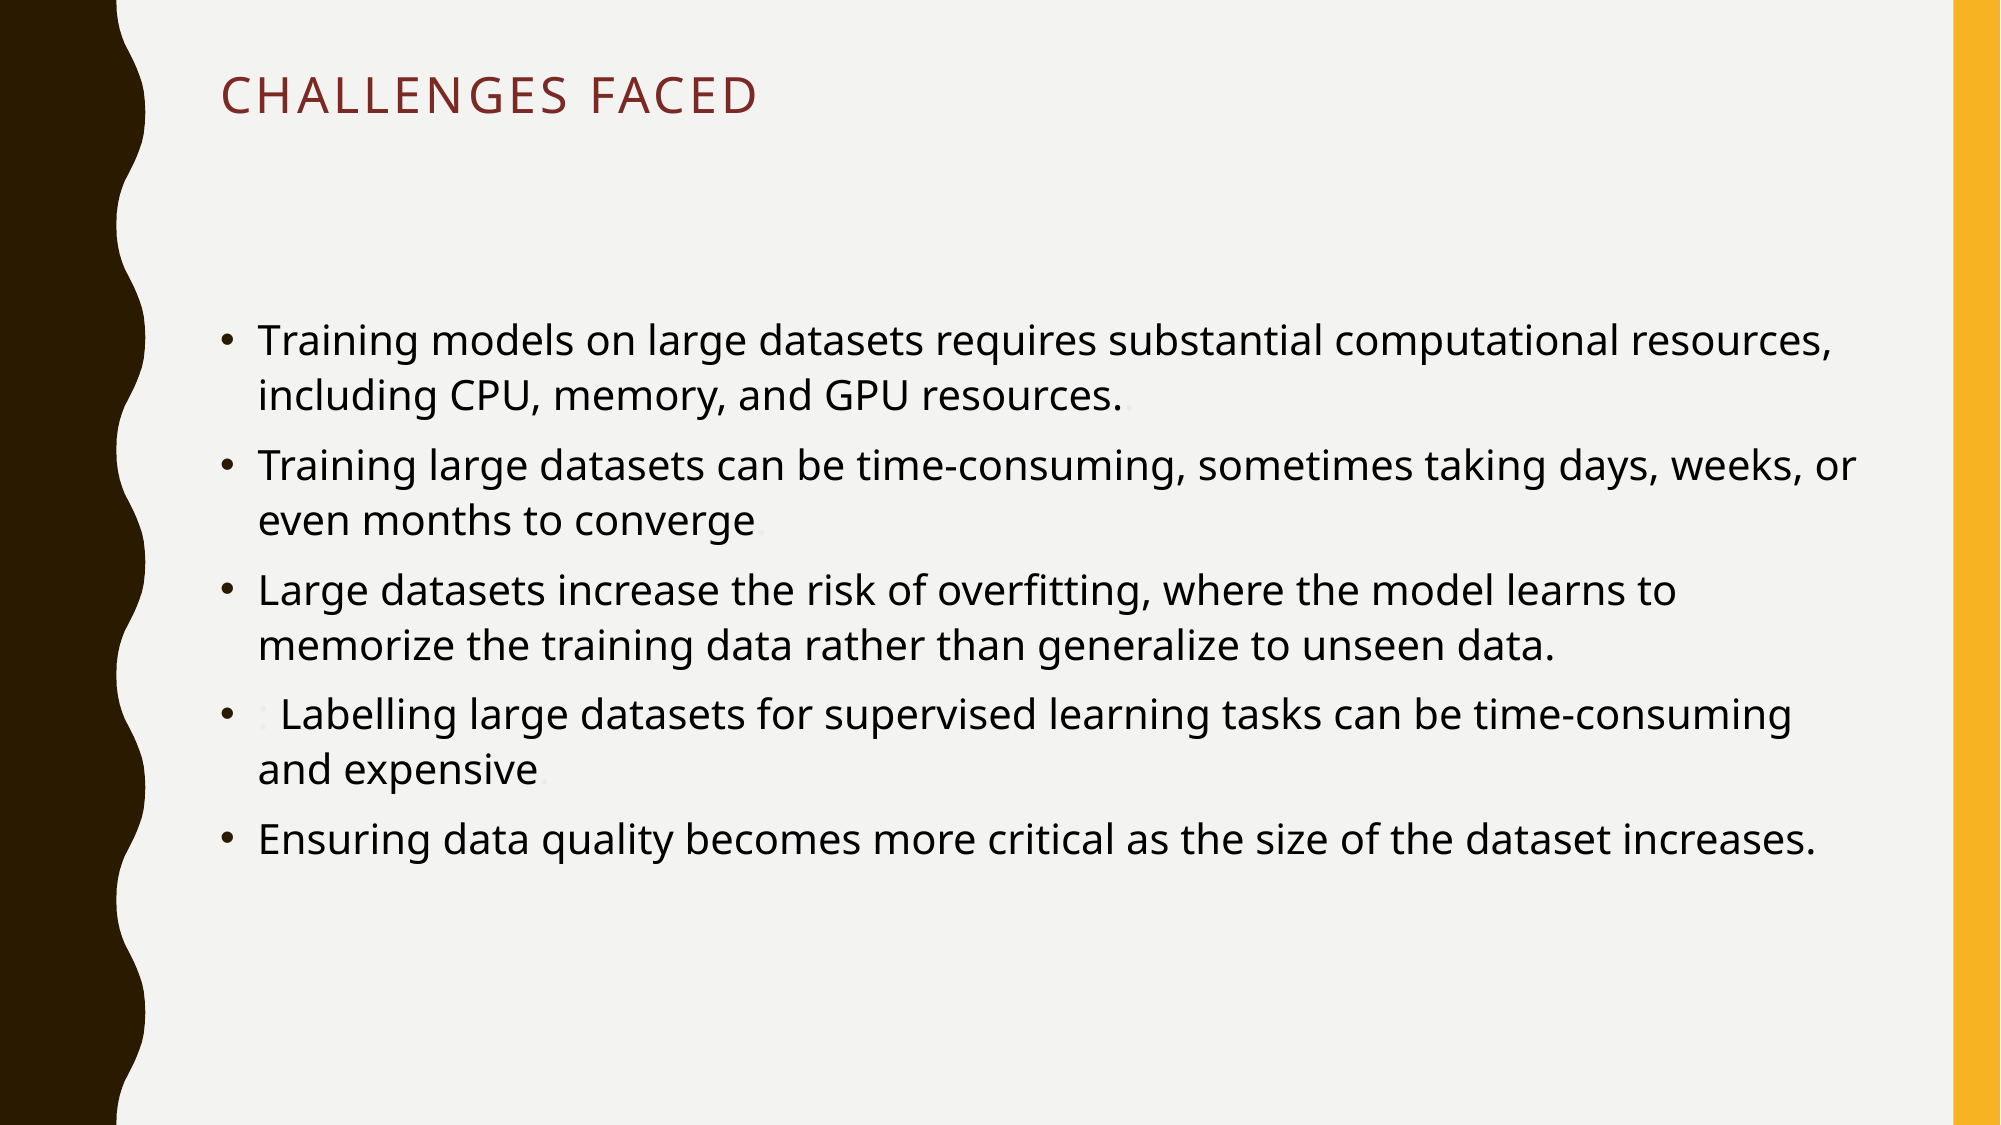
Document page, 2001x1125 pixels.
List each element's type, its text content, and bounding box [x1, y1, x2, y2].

title Challenges faced [205, 62, 1875, 193]
list Training models on large datasets requires substantial computational resources, including CPU, memory, and GPU resources.. Training large datasets can be time-consuming, sometimes taking days, weeks, or even months to converge. Large datasets increase the risk of overfitting, where the model learns to memorize the training data rather than generalize to unseen data. : Labelling large datasets for supervised learning tasks can be time-consuming and expensive. Ensuring data quality becomes more critical as the size of the dataset increases. [205, 301, 1875, 965]
